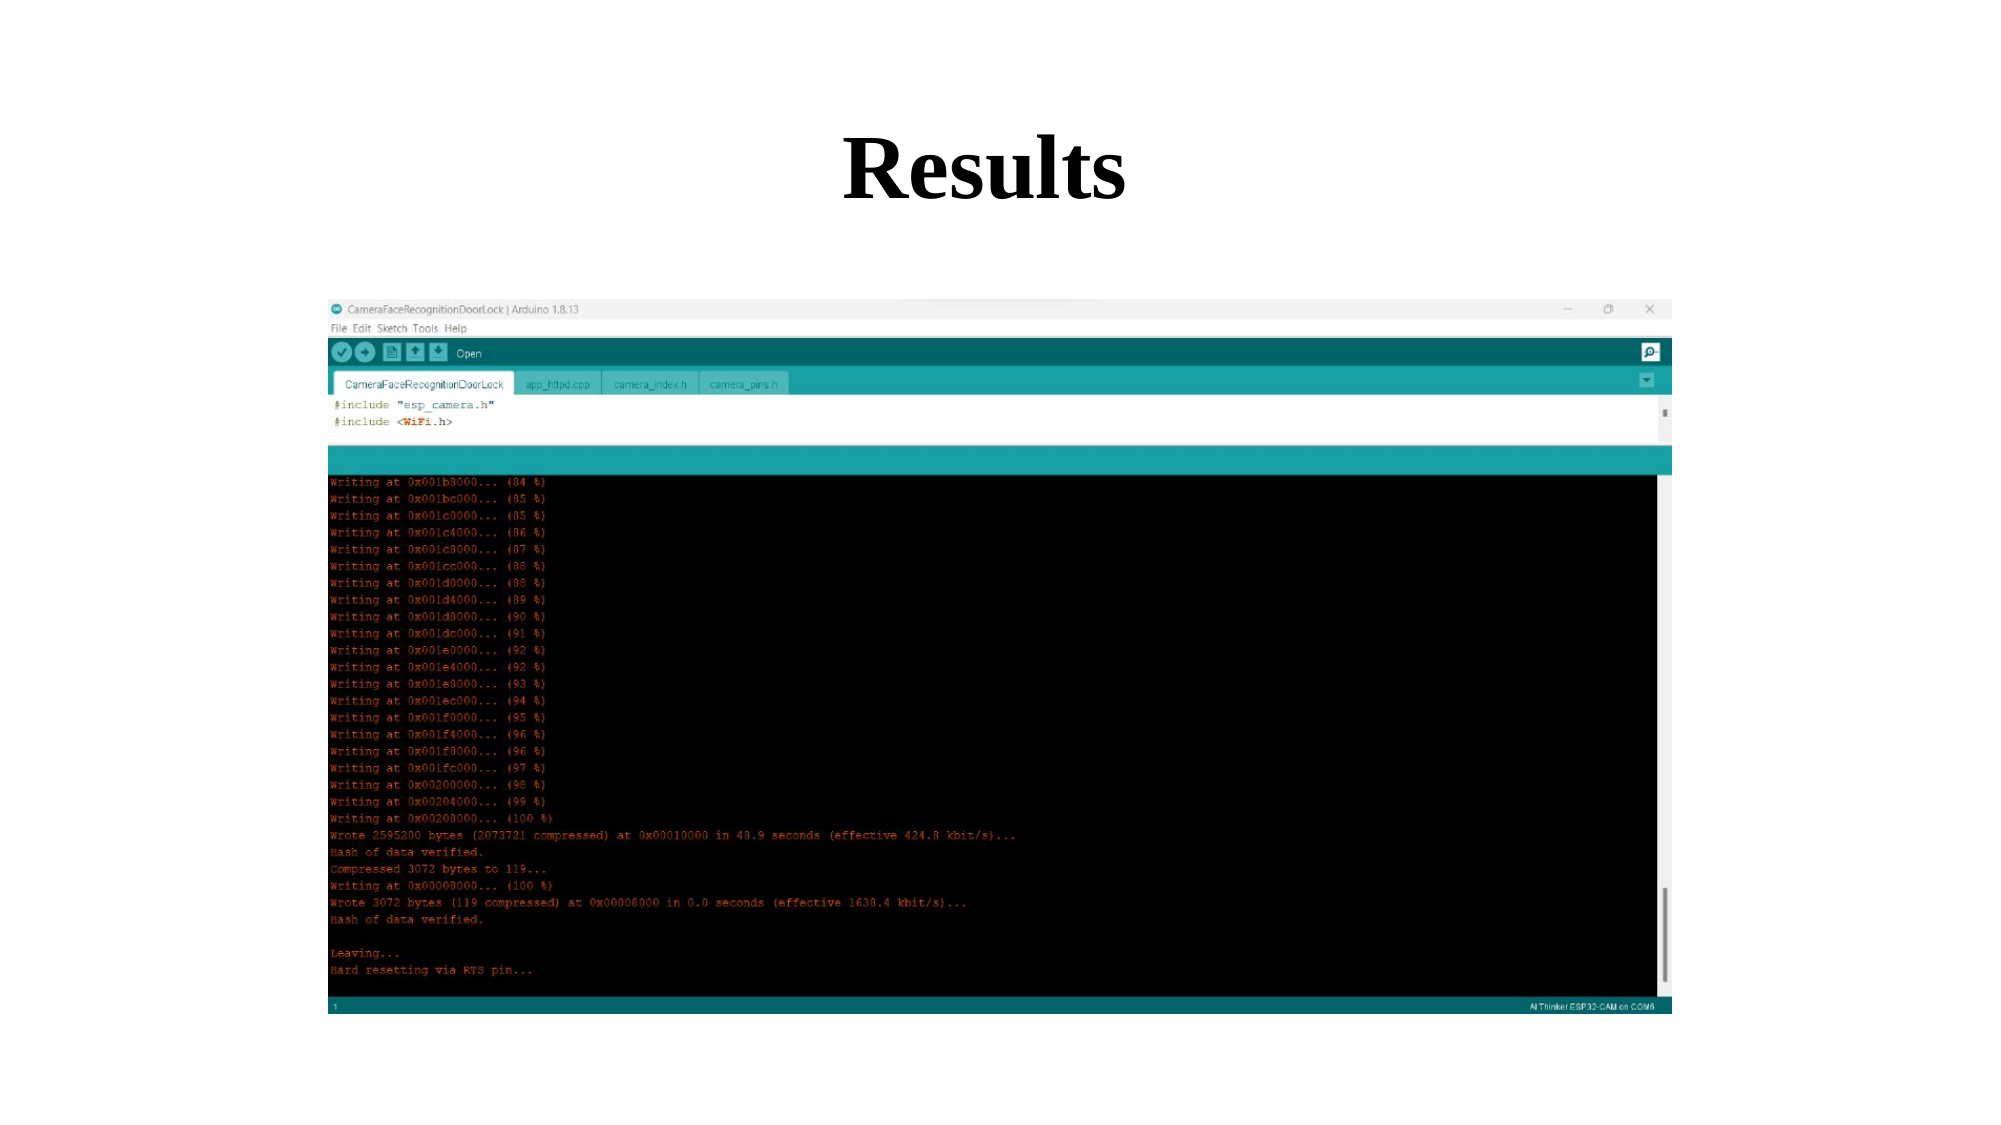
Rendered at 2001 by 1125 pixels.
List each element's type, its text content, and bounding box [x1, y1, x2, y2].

title Results [137, 59, 1863, 278]
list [328, 299, 1672, 1014]
